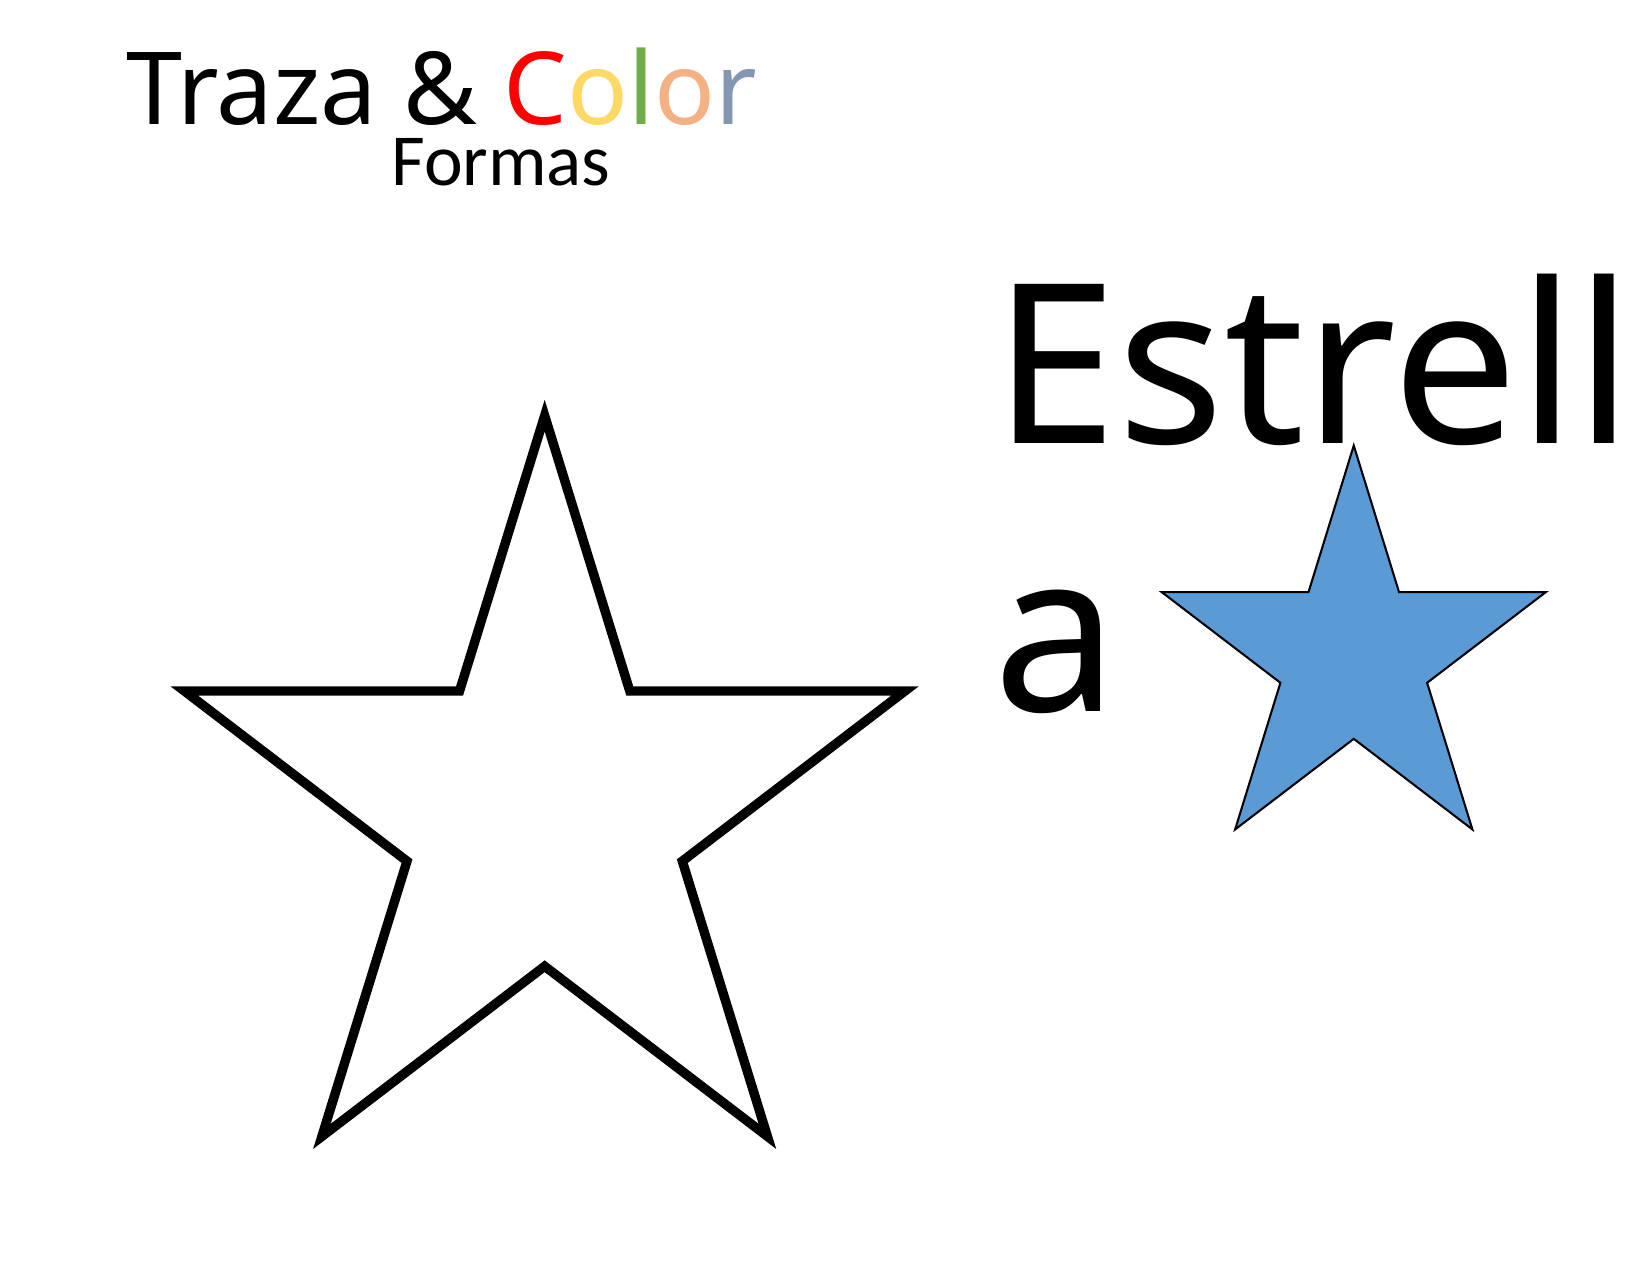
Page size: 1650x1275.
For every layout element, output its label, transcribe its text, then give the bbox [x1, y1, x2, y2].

text_box Formas [116, 152, 886, 208]
text_box Estrella [978, 213, 1650, 764]
text_box Traza & Color [111, 16, 916, 152]
text_box [181, 412, 909, 1140]
text_box [1158, 442, 1549, 833]
